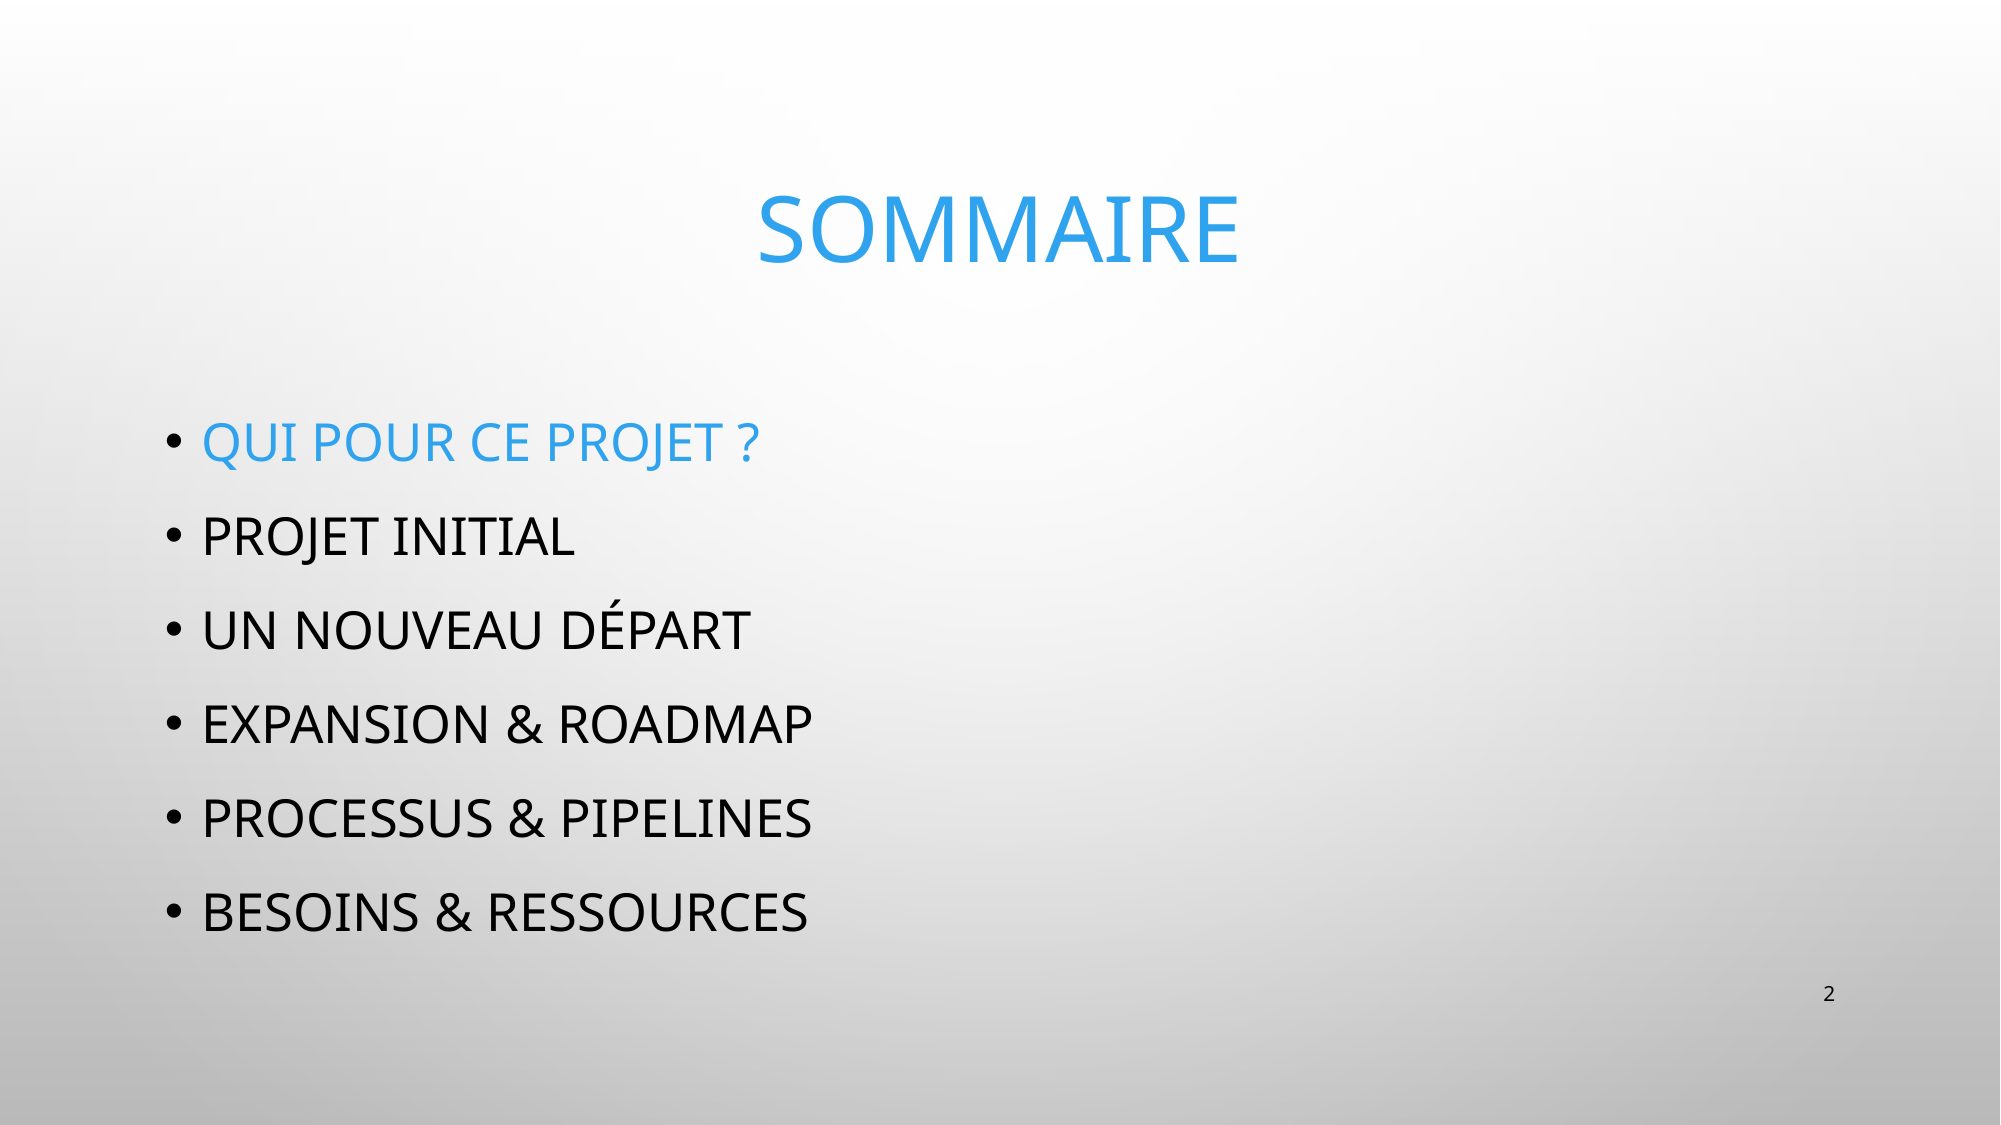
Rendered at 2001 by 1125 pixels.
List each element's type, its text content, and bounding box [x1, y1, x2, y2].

list Qui pour ce projet ? Projet initial Un nouveau départ Expansion & Roadmap Processus & Pipelines Besoins & Ressources [149, 388, 1851, 950]
slide_number 2 [1724, 965, 1851, 1025]
picture [0, 0, 2000, 1125]
title Sommaire [149, 101, 1851, 364]
